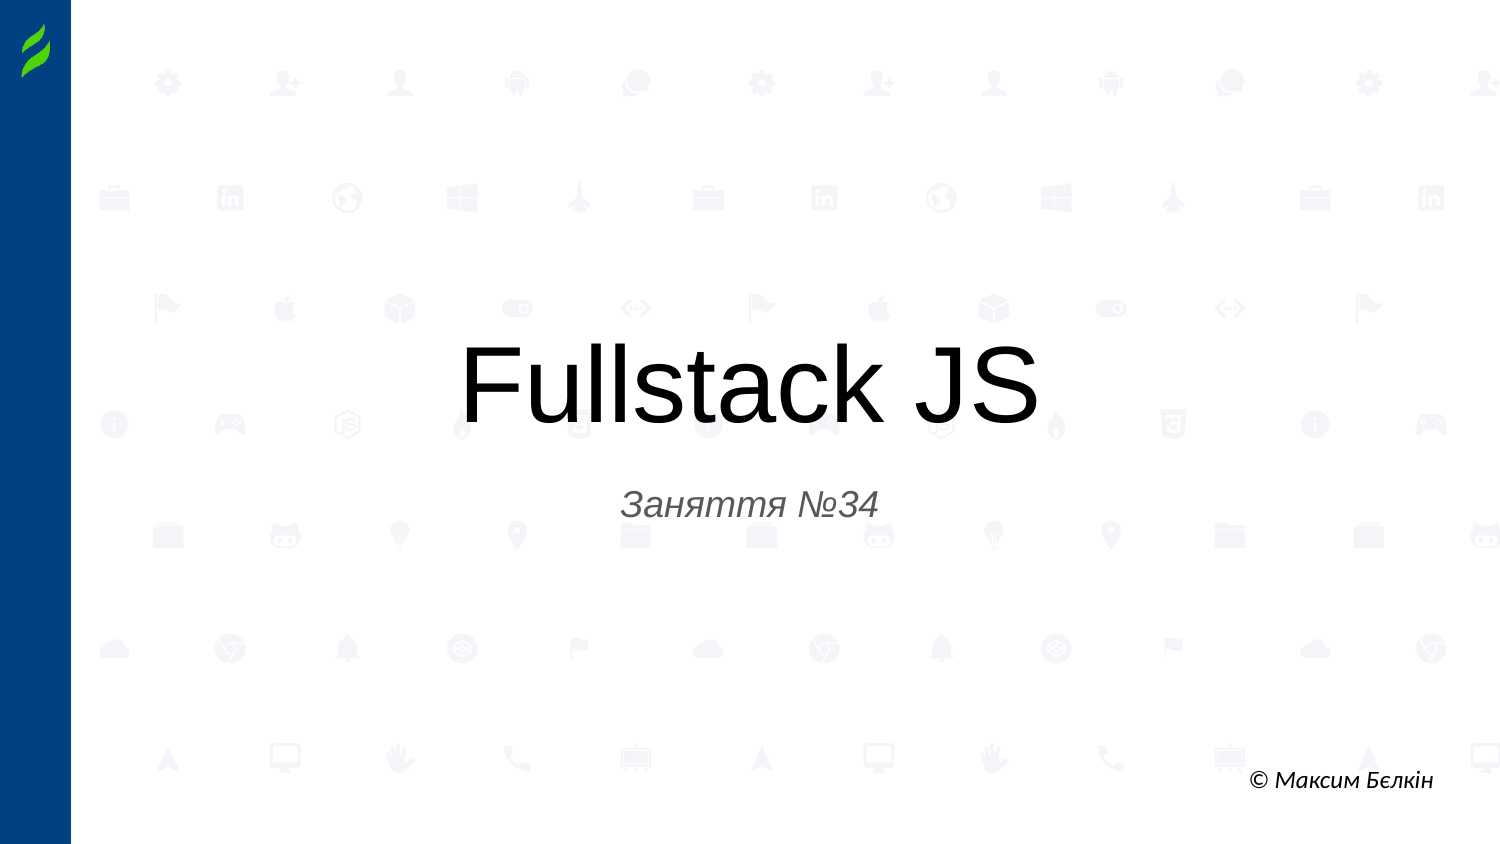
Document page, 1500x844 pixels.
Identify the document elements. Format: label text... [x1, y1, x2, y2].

subtitle Заняття №34 [51, 464, 1449, 595]
title Fullstack JS [51, 122, 1449, 459]
text_box © Максим Бєлкін [1108, 756, 1449, 818]
picture [0, 0, 1500, 844]
